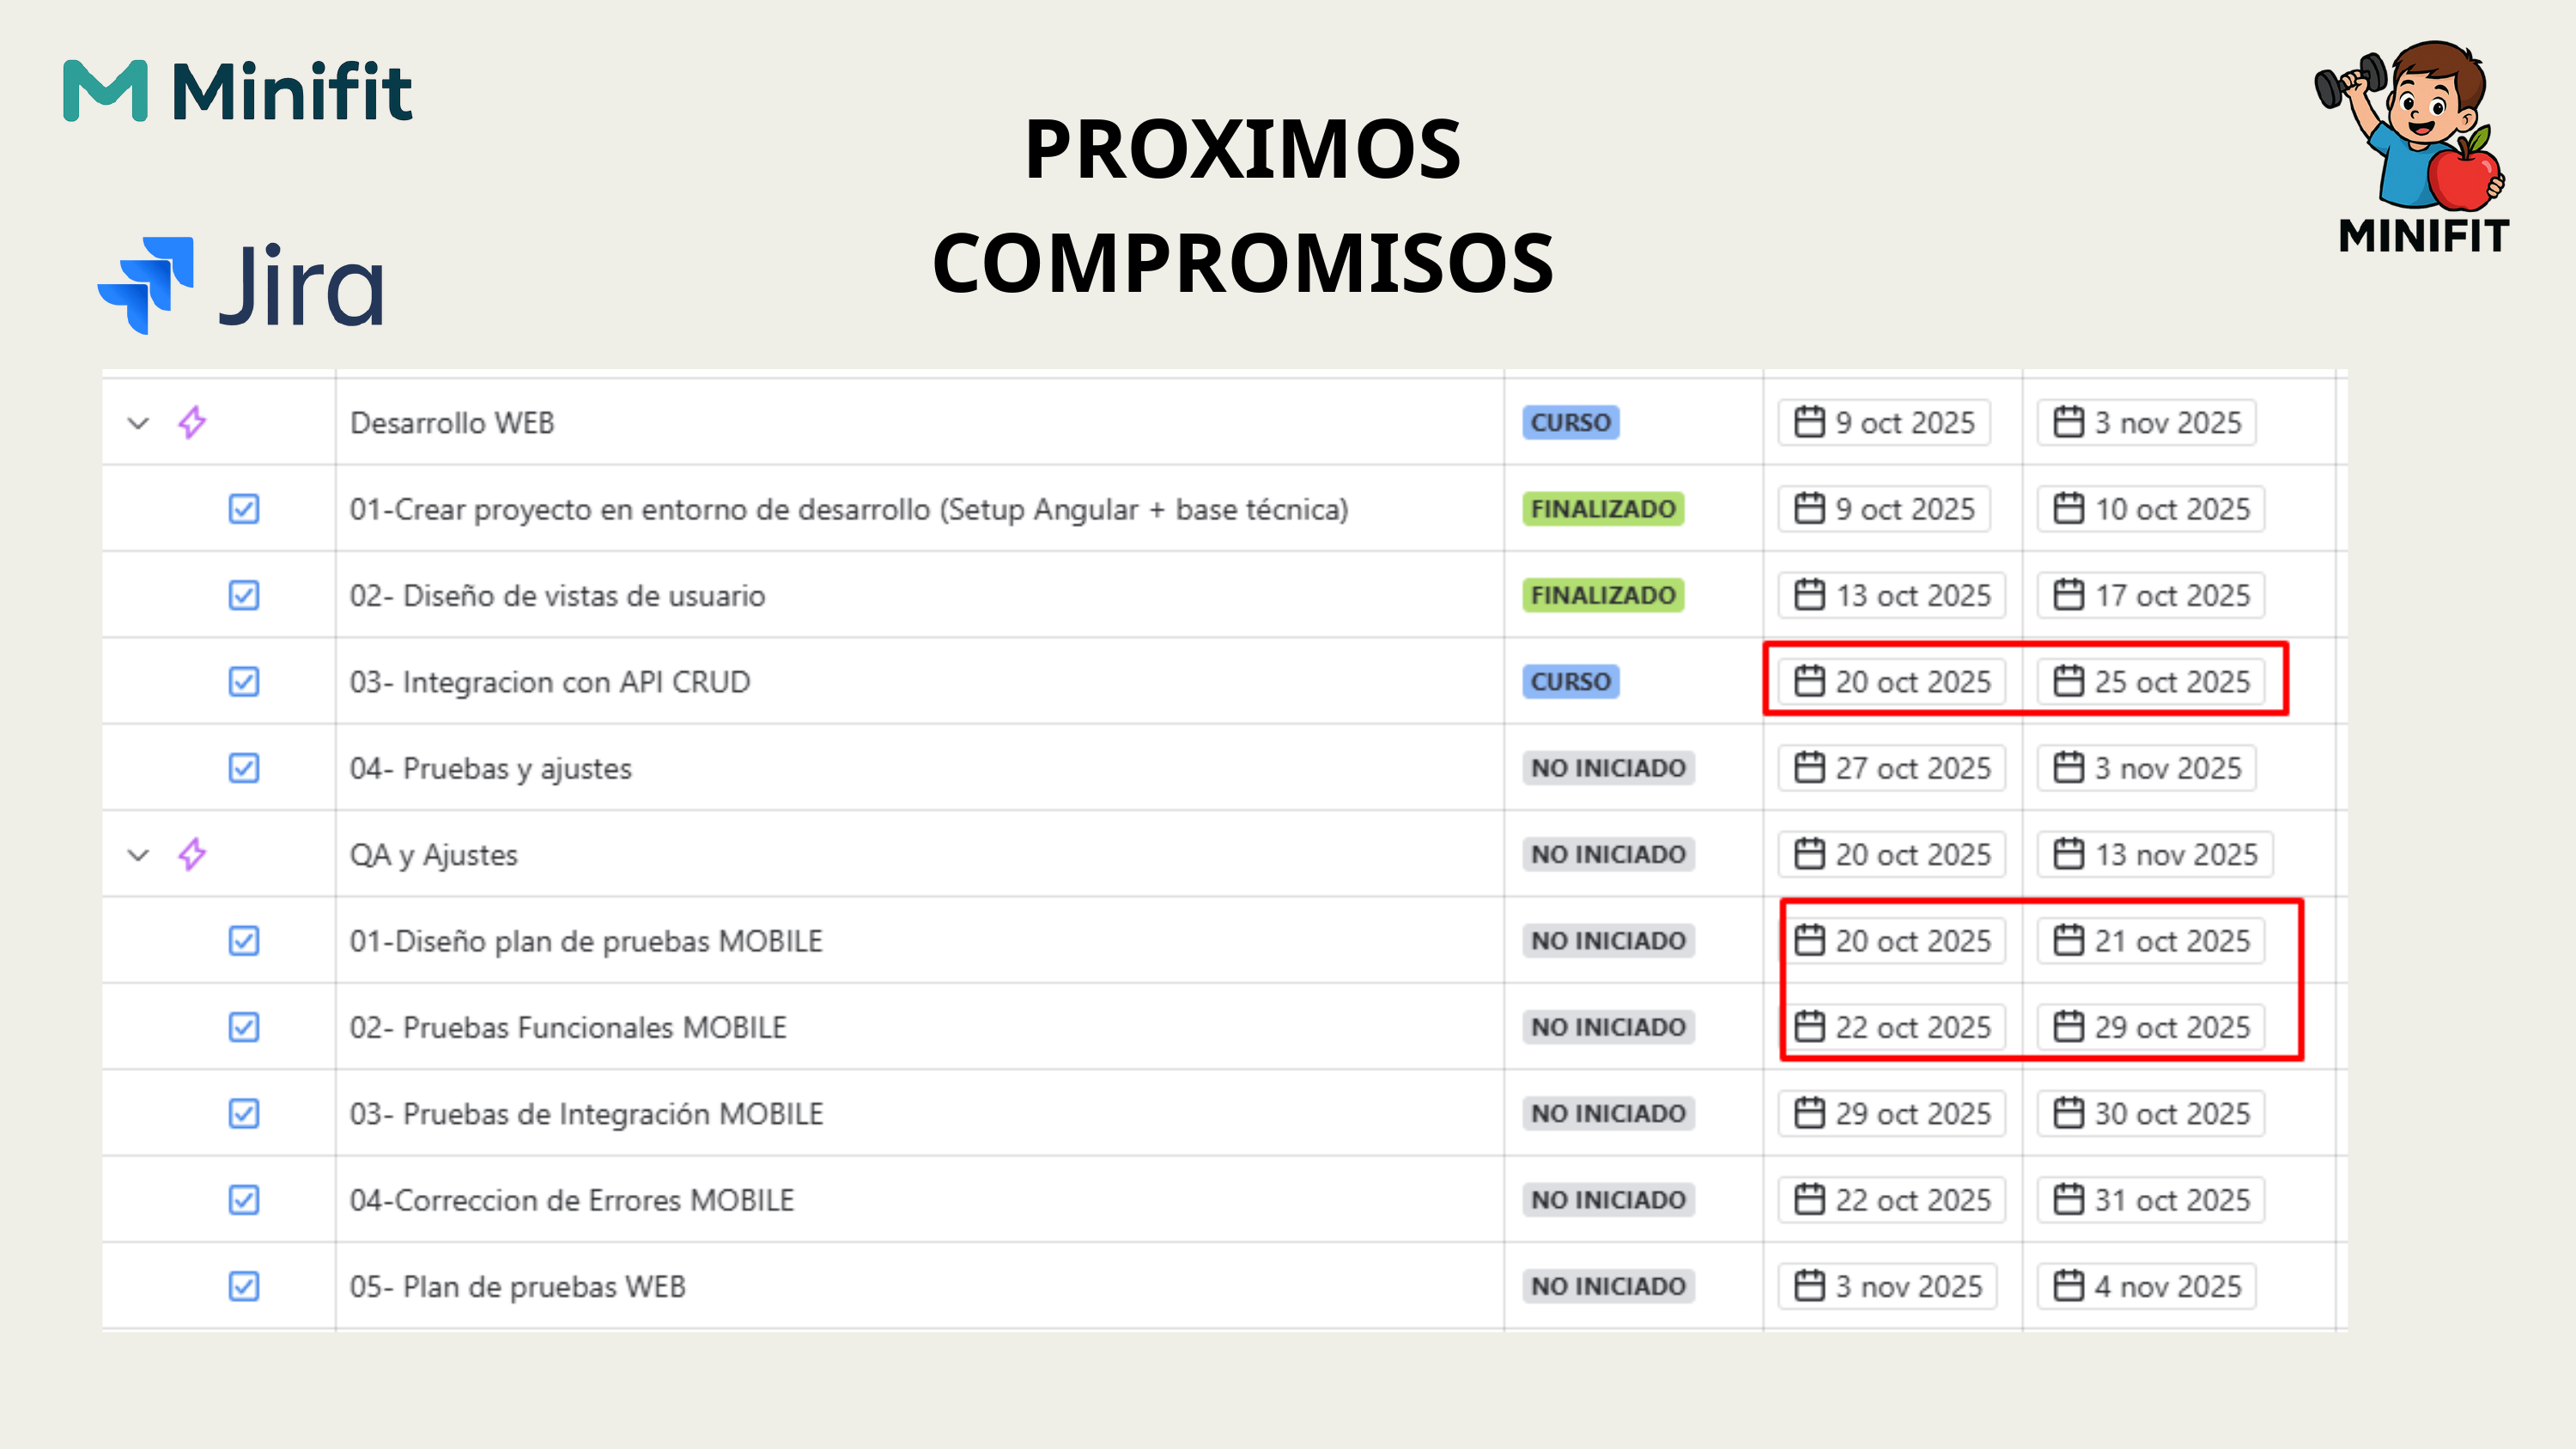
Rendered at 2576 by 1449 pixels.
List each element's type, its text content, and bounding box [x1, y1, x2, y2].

text_box [31, 0, 446, 303]
text_box PROXIMOS COMPROMISOS [705, 80, 1781, 309]
text_box [90, 234, 386, 336]
text_box [102, 369, 2348, 1333]
text_box [2272, 0, 2576, 303]
